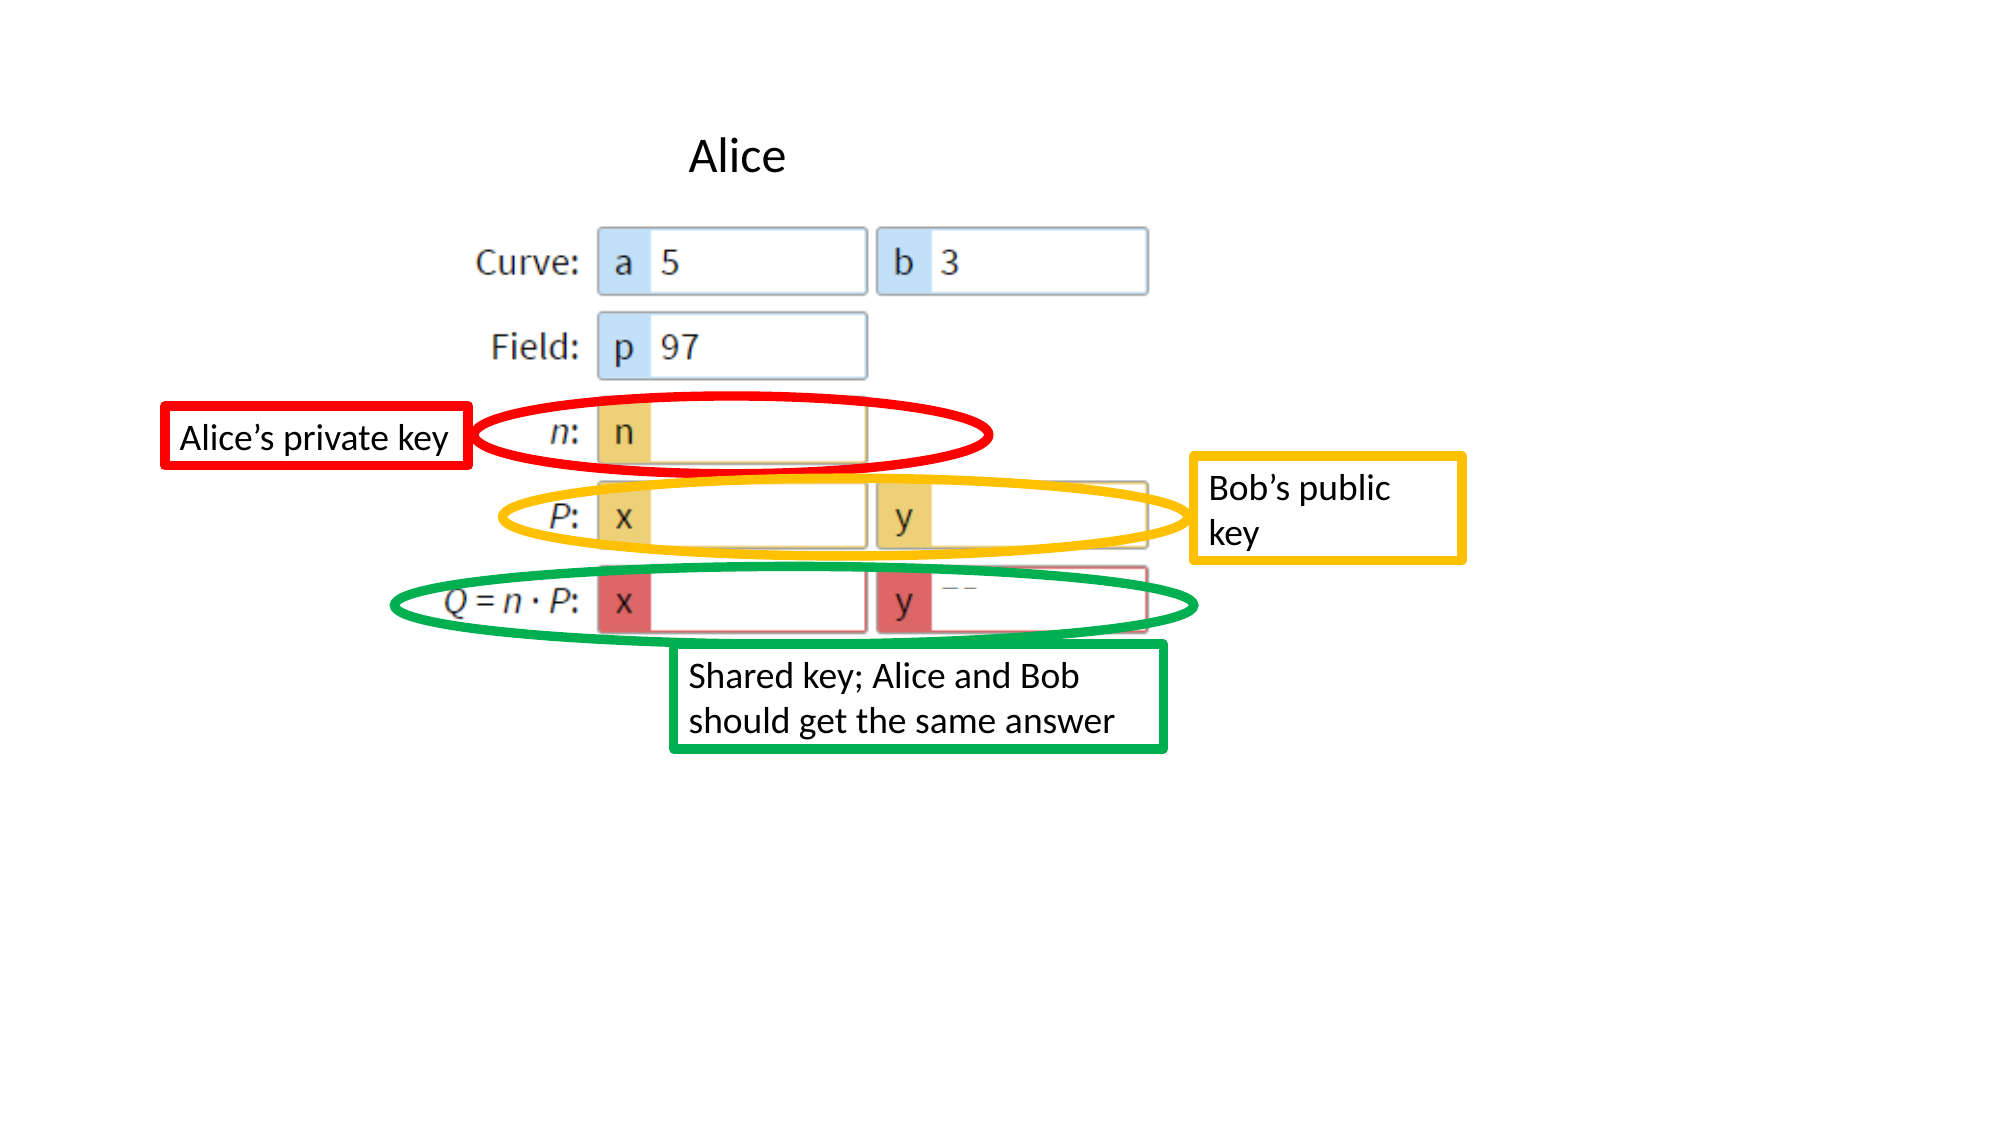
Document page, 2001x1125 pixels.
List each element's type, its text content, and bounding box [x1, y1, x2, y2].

text_box Bob’s public key [1193, 455, 1462, 561]
text_box Alice [673, 114, 935, 190]
text_box [393, 586, 438, 624]
text_box [1188, 597, 1195, 614]
text_box Shared key; Alice and Bob should get the same answer [673, 652, 1164, 749]
picture [438, 204, 1188, 652]
text_box Alice’s private key [164, 405, 438, 466]
